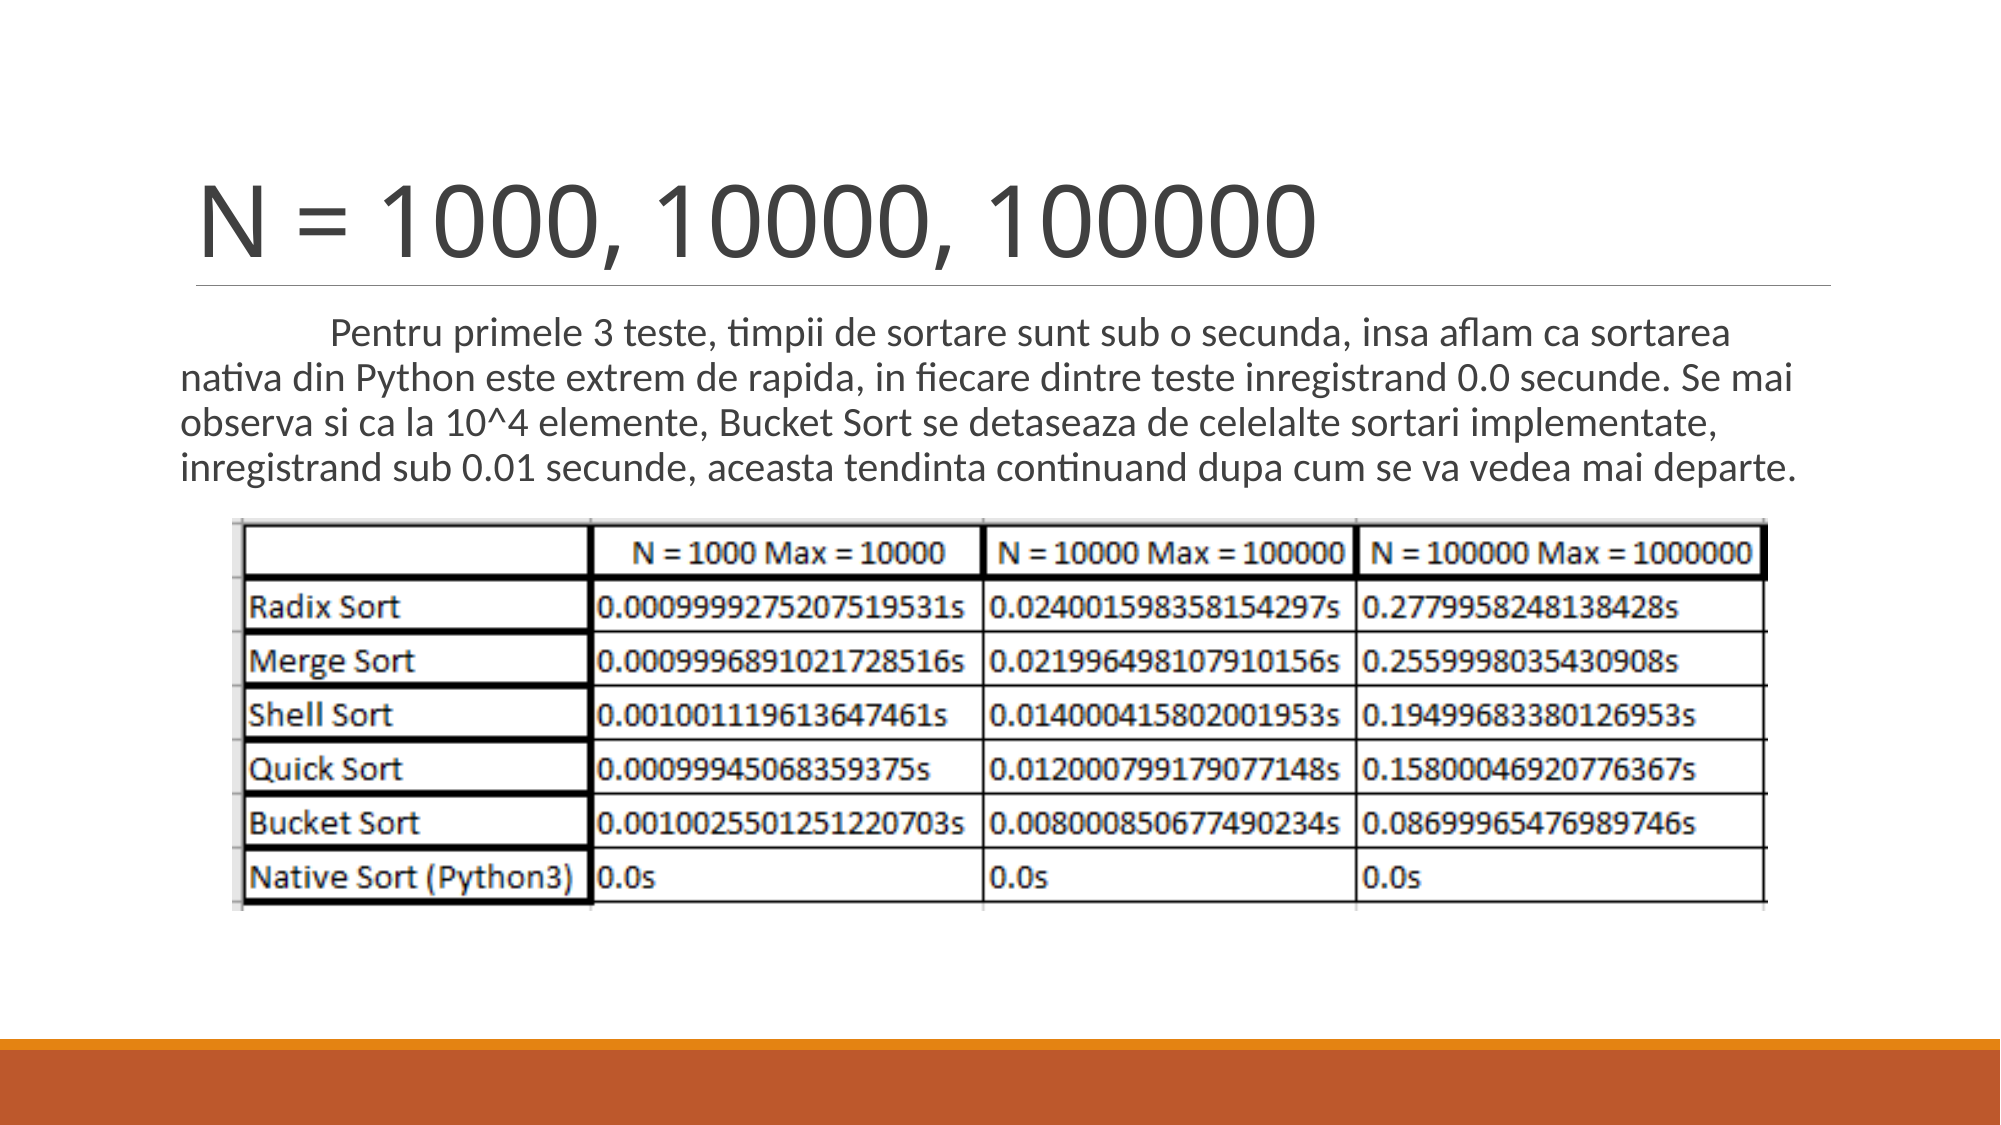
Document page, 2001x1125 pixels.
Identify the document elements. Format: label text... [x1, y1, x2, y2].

list Pentru primele 3 teste, timpii de sortare sunt sub o secunda, insa aflam ca sortarea nativa din Python este extrem de rapida, in fiecare dintre teste inregistrand 0.0 secunde. Se mai observa si ca la 10^4 elemente, Bucket Sort se detaseaza de celelalte sortari implementate, inregistrand sub 0.01 secunde, aceasta tendinta continuand dupa cum se va vedea mai departe. [180, 302, 1830, 963]
picture [231, 517, 1769, 912]
title N = 1000, 10000, 100000 [180, 47, 1830, 285]
